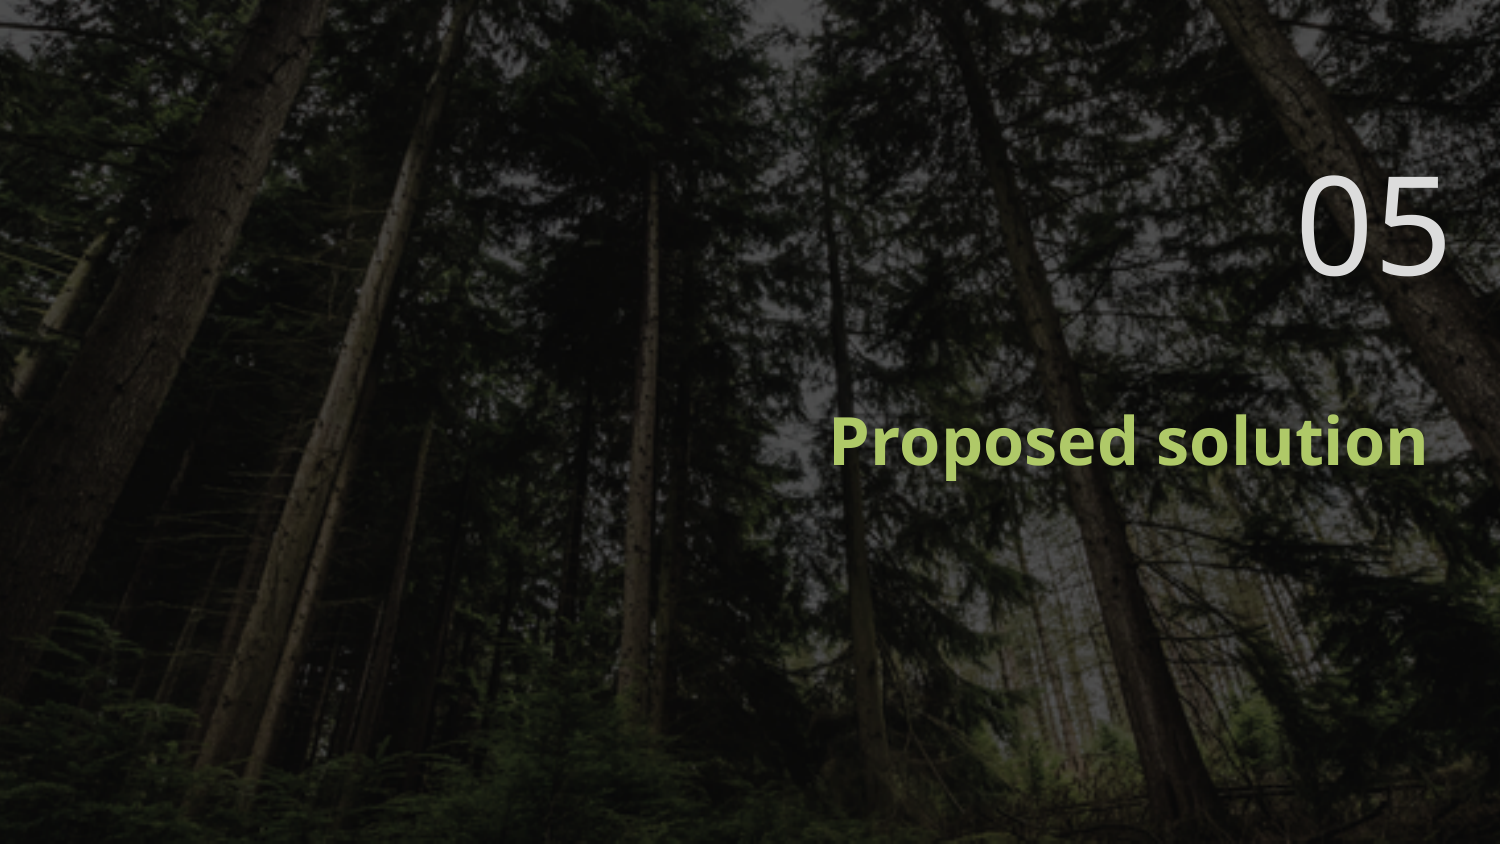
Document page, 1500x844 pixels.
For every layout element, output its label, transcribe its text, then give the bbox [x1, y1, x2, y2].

title 05 [808, 122, 1469, 368]
title Proposed solution [174, 302, 1445, 575]
picture [0, 0, 1500, 844]
